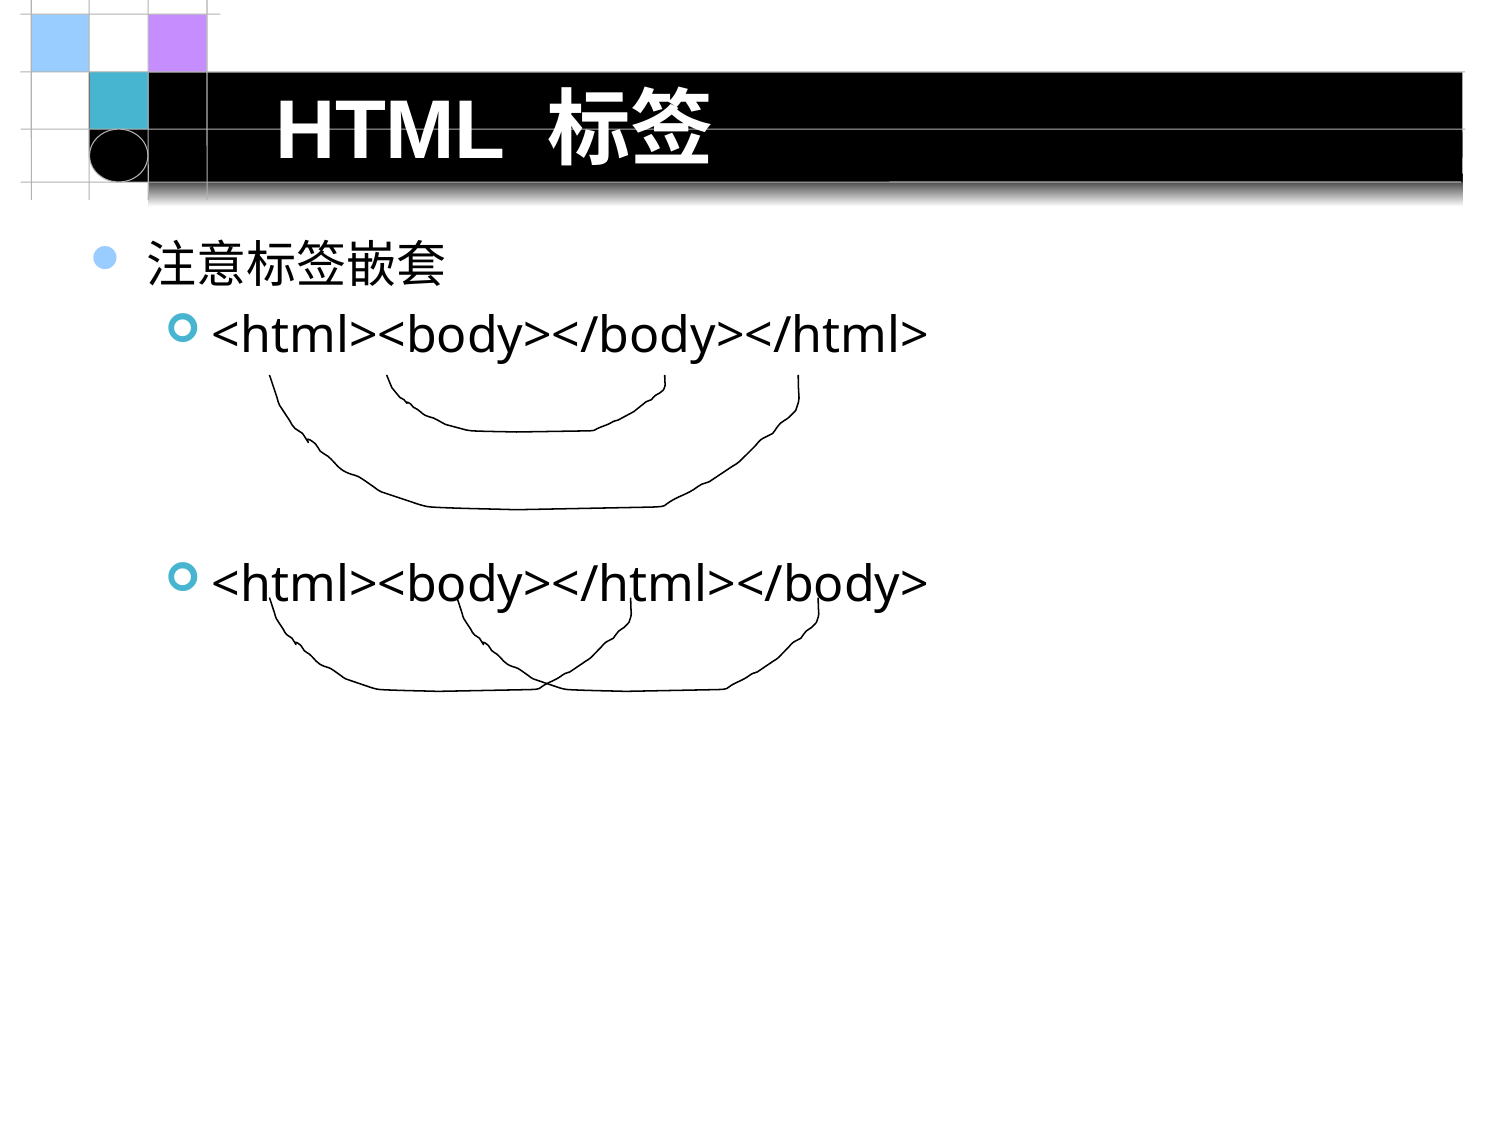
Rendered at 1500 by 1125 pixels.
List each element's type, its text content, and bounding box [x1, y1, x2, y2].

text_box [386, 374, 666, 432]
title HTML 标签 [259, 66, 1500, 185]
text_box [456, 597, 819, 692]
text_box [269, 597, 547, 692]
text_box [269, 374, 800, 510]
list 注意标签嵌套 <html><body></body></html> <html><body></html></body> [74, 224, 1426, 1125]
